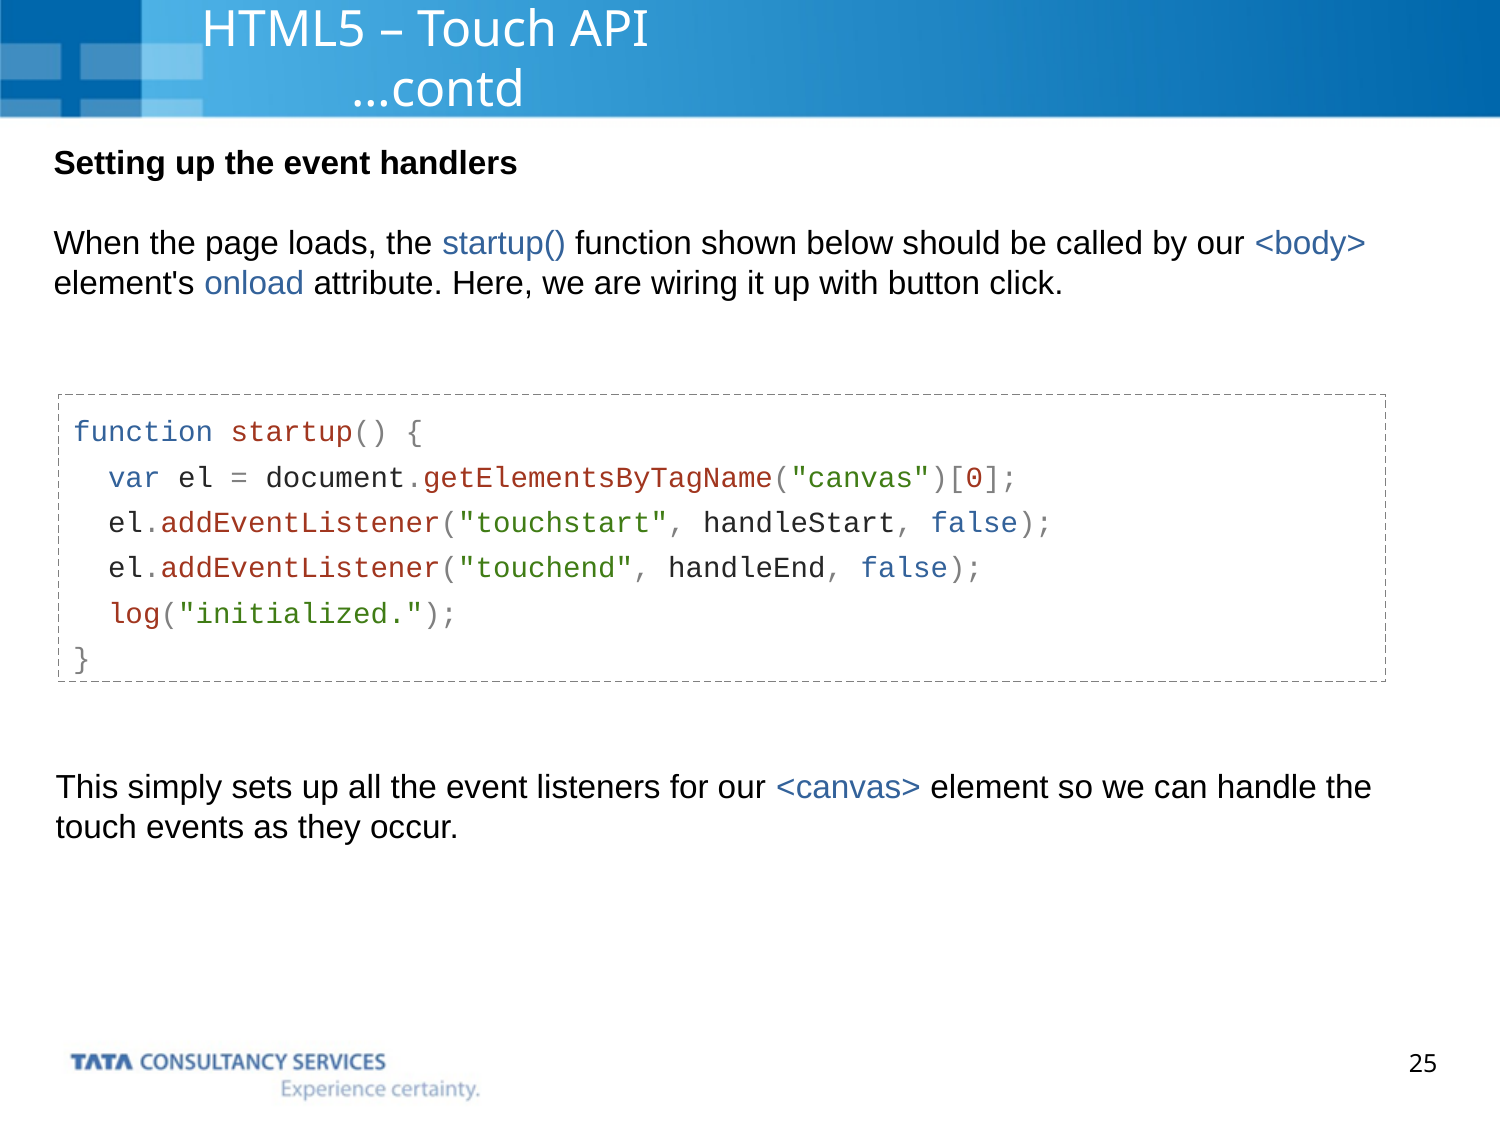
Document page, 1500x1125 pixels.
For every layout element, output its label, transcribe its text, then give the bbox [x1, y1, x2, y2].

picture [0, 0, 1500, 1124]
text_box This simply sets up all the event listeners for our <canvas> element so we can handle the touch events as they occur. [40, 757, 1461, 893]
text_box Setting up the event handlers When the page loads, the startup() function shown below should be called by our <body> element's onload attribute. Here, we are wiring it up with button click. [38, 134, 1459, 349]
title HTML5 – Touch API …contd [186, 0, 1500, 114]
text_box function startup() { var el = document.getElementsByTagName("canvas")[0]; el.addEventListener("touchstart", handleStart, false); el.addEventListener("touchend", handleEnd, false); log("initialized."); } [58, 394, 1386, 682]
